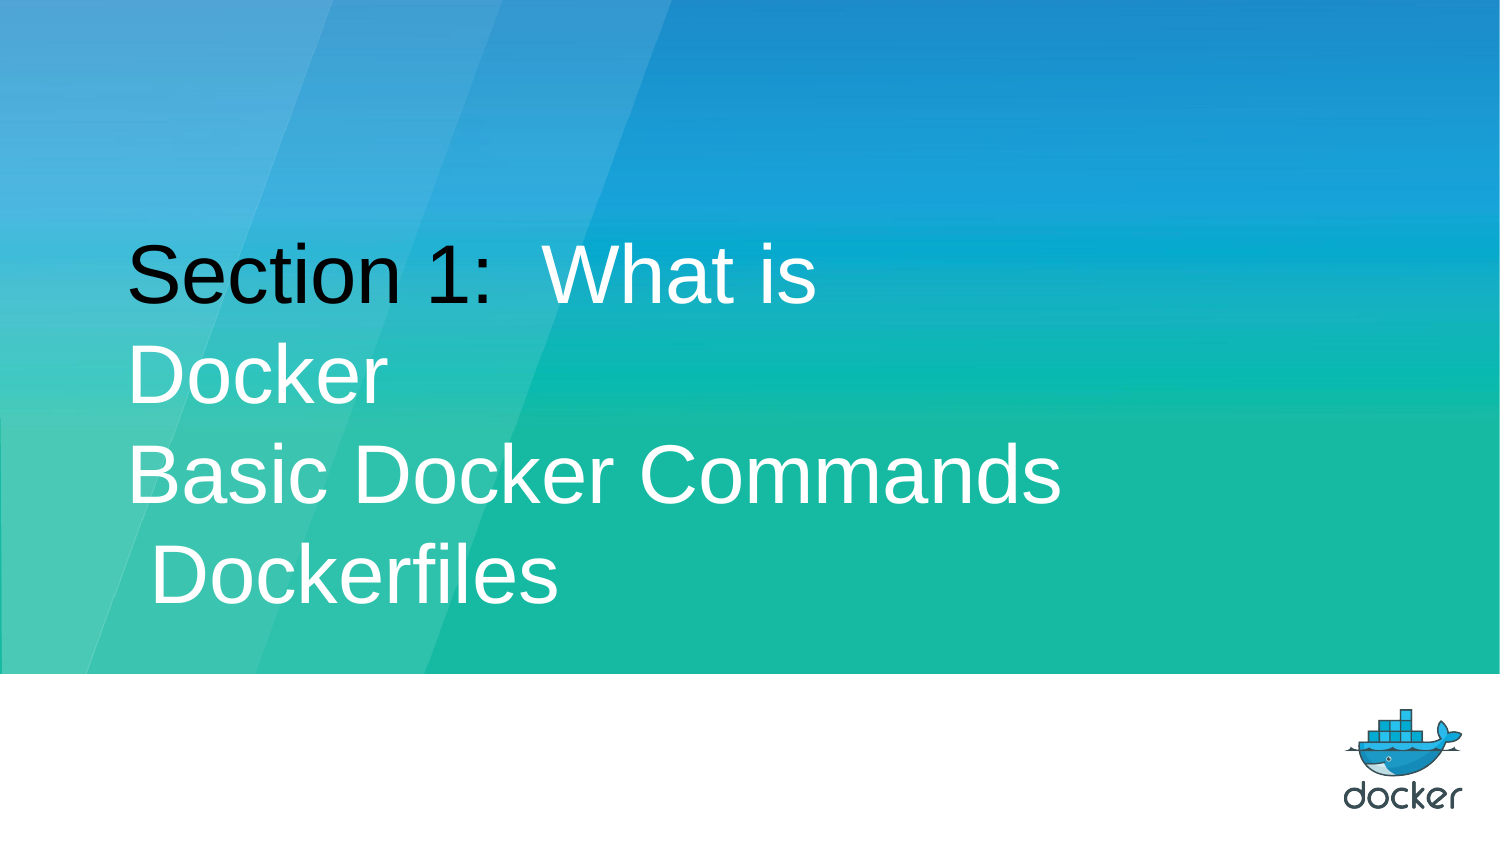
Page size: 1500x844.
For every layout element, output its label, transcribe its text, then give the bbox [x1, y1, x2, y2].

picture [0, 0, 1500, 844]
text_box Section 1: What is Docker Basic Docker Commands Dockerfiles [124, 217, 1068, 620]
picture [1343, 709, 1463, 809]
